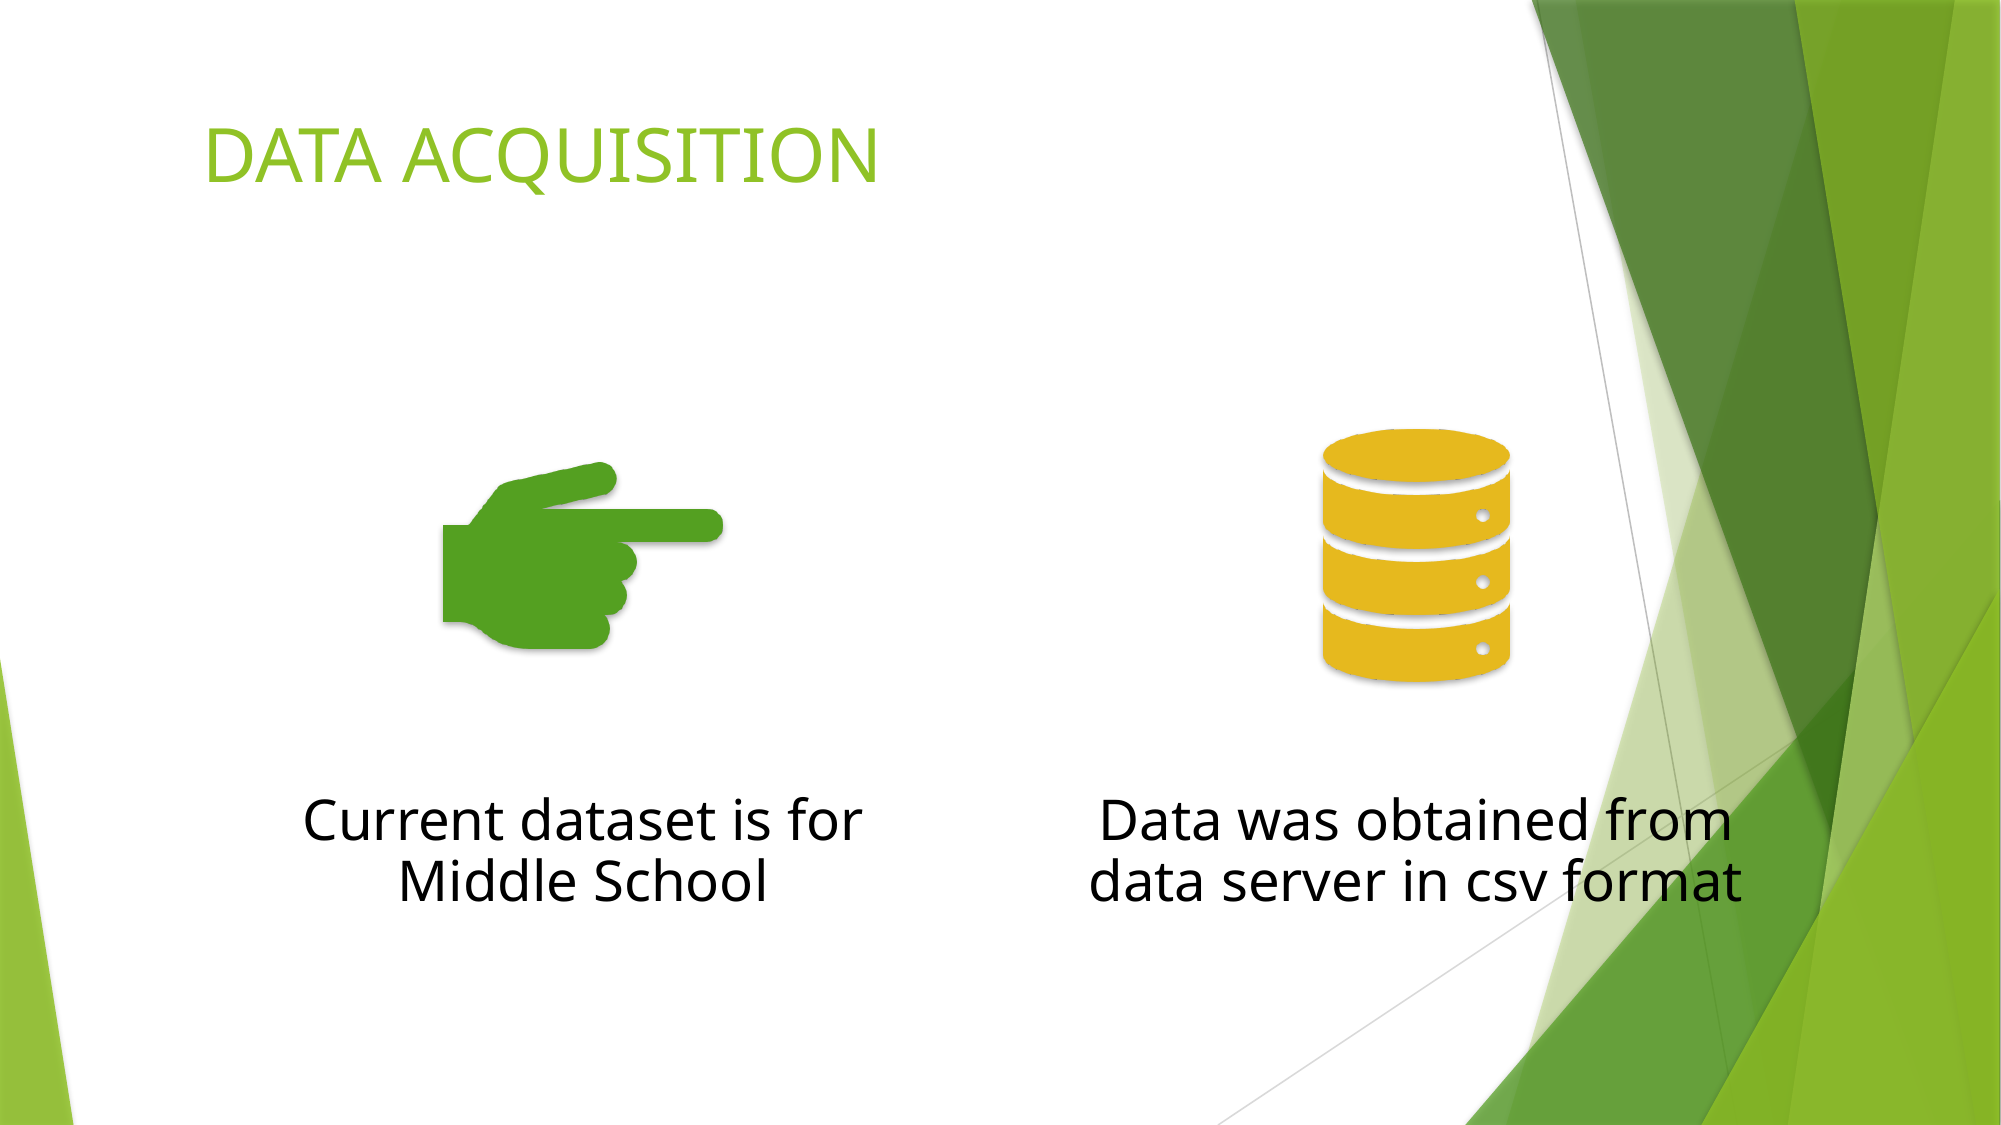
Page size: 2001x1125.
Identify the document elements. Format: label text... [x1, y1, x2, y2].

title DATA ACQUISITION [187, 99, 1813, 341]
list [186, 374, 1813, 932]
